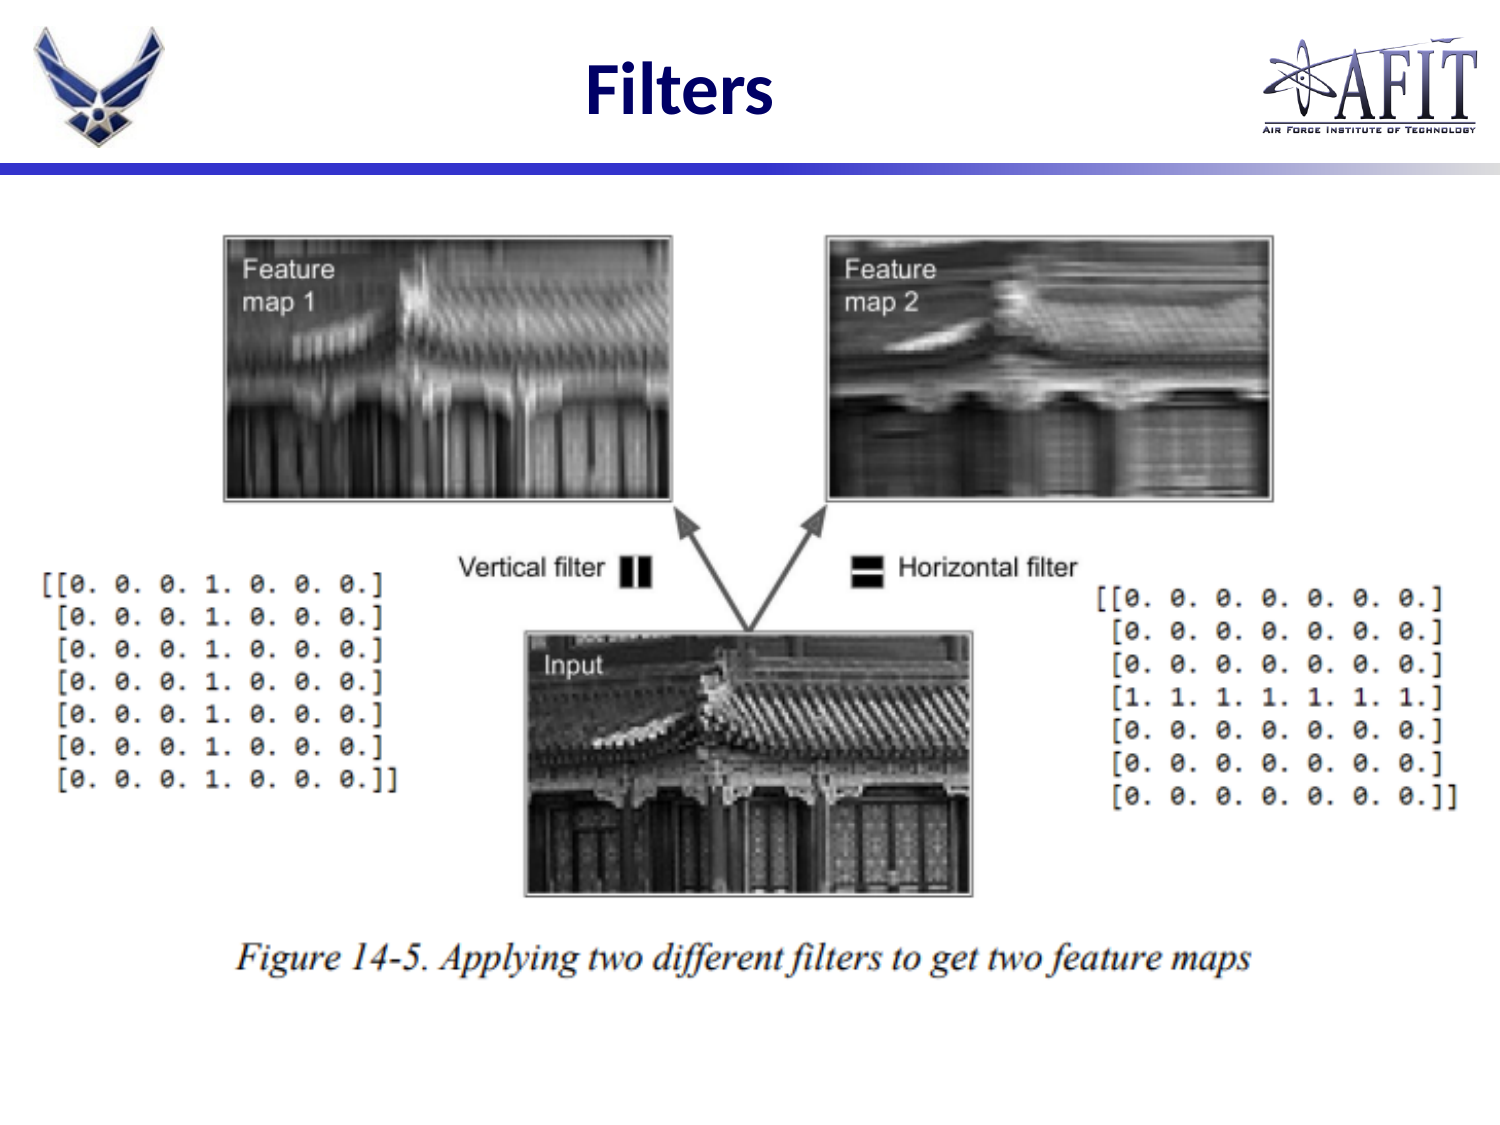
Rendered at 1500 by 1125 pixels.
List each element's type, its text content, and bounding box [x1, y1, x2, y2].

title Filters [128, 0, 1233, 169]
picture [33, 26, 128, 148]
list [23, 212, 1476, 1003]
